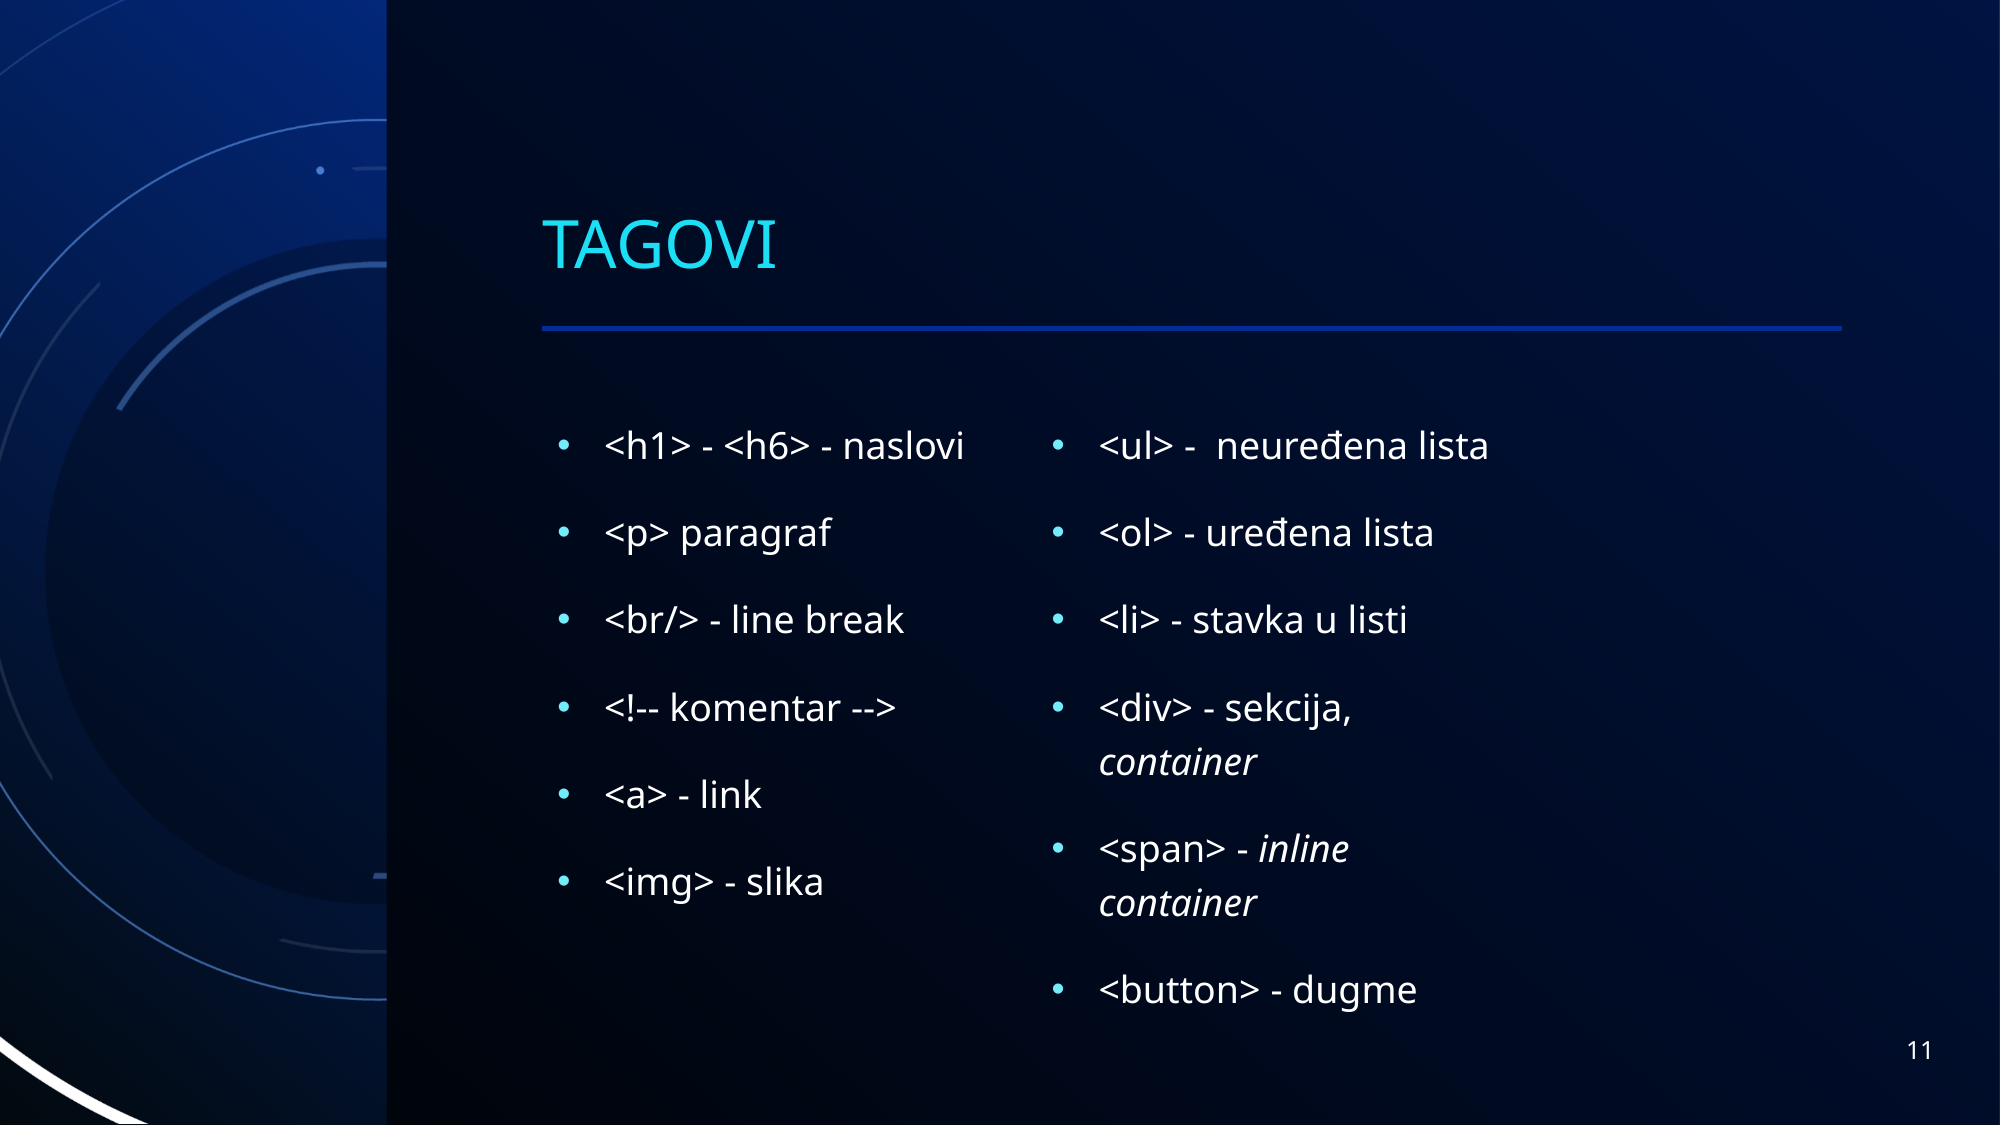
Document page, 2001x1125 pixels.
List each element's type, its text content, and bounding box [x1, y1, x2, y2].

picture [0, 0, 387, 1124]
list <h1> - <h6> - naslovi <p> paragraf <br/> - line break <!-- komentar --> <a> - link <img> - slika [542, 405, 1036, 1009]
title TAGOVI [542, 18, 1760, 291]
slide_number 11 [1499, 1021, 1950, 1082]
text_box <ul> - neuređena lista <ol> - uređena lista <li> - stavka u listi <div> - sekcija, container <span> - inline container <button> - dugme [1036, 405, 1531, 1009]
